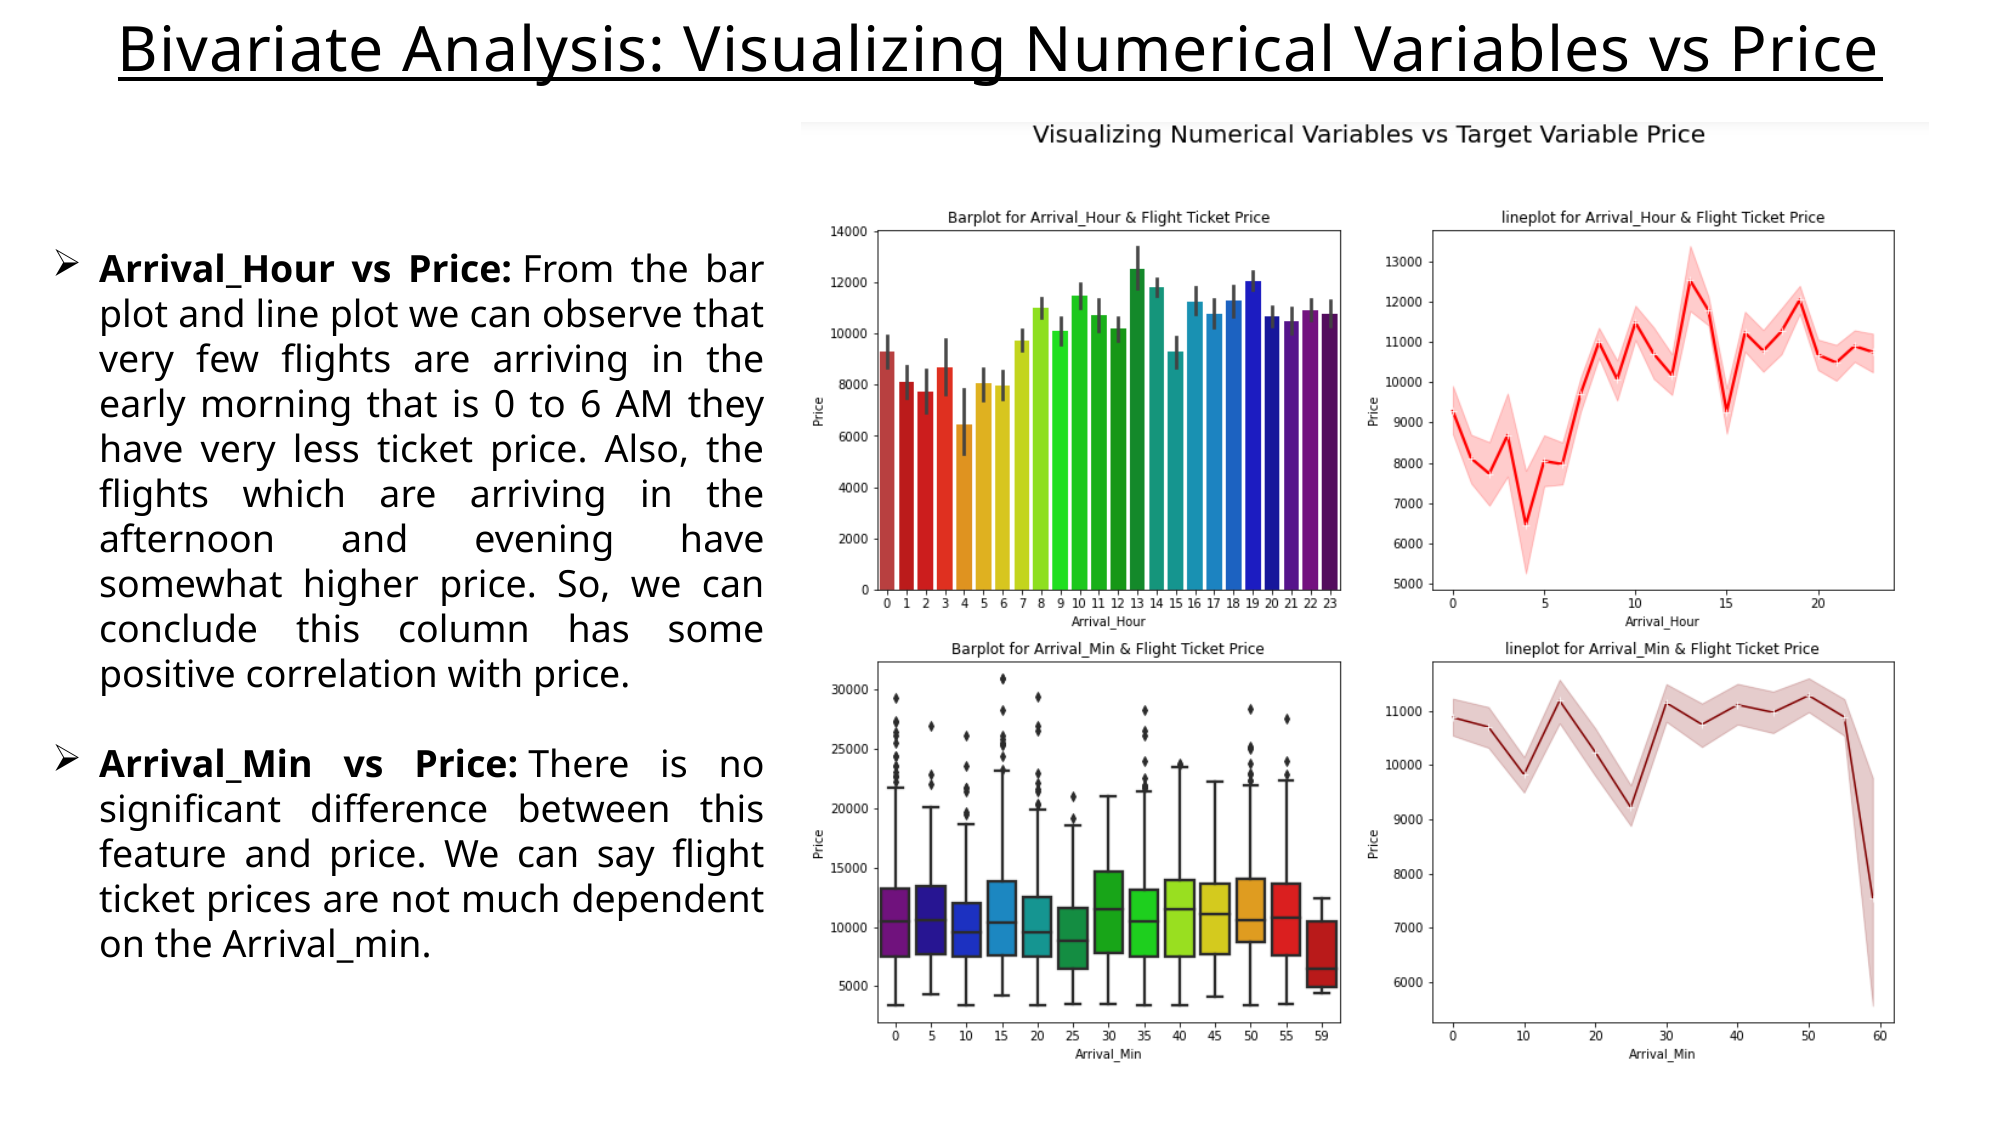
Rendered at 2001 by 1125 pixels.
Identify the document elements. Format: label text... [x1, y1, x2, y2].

text_box Arrival_Hour vs Price: From the bar plot and line plot we can observe that very few flights are arriving in the early morning that is 0 to 6 AM they have very less ticket price. Also, the flights which are arriving in the afternoon and evening have somewhat higher price. So, we can conclude this column has some positive correlation with price. Arrival_Min vs Price: There is no significant difference between this feature and price. We can say flight ticket prices are not much dependent on the Arrival_min. [37, 237, 780, 973]
text_box Bivariate Analysis: Visualizing Numerical Variables vs Price [0, 2, 2000, 92]
picture [800, 122, 1929, 1078]
